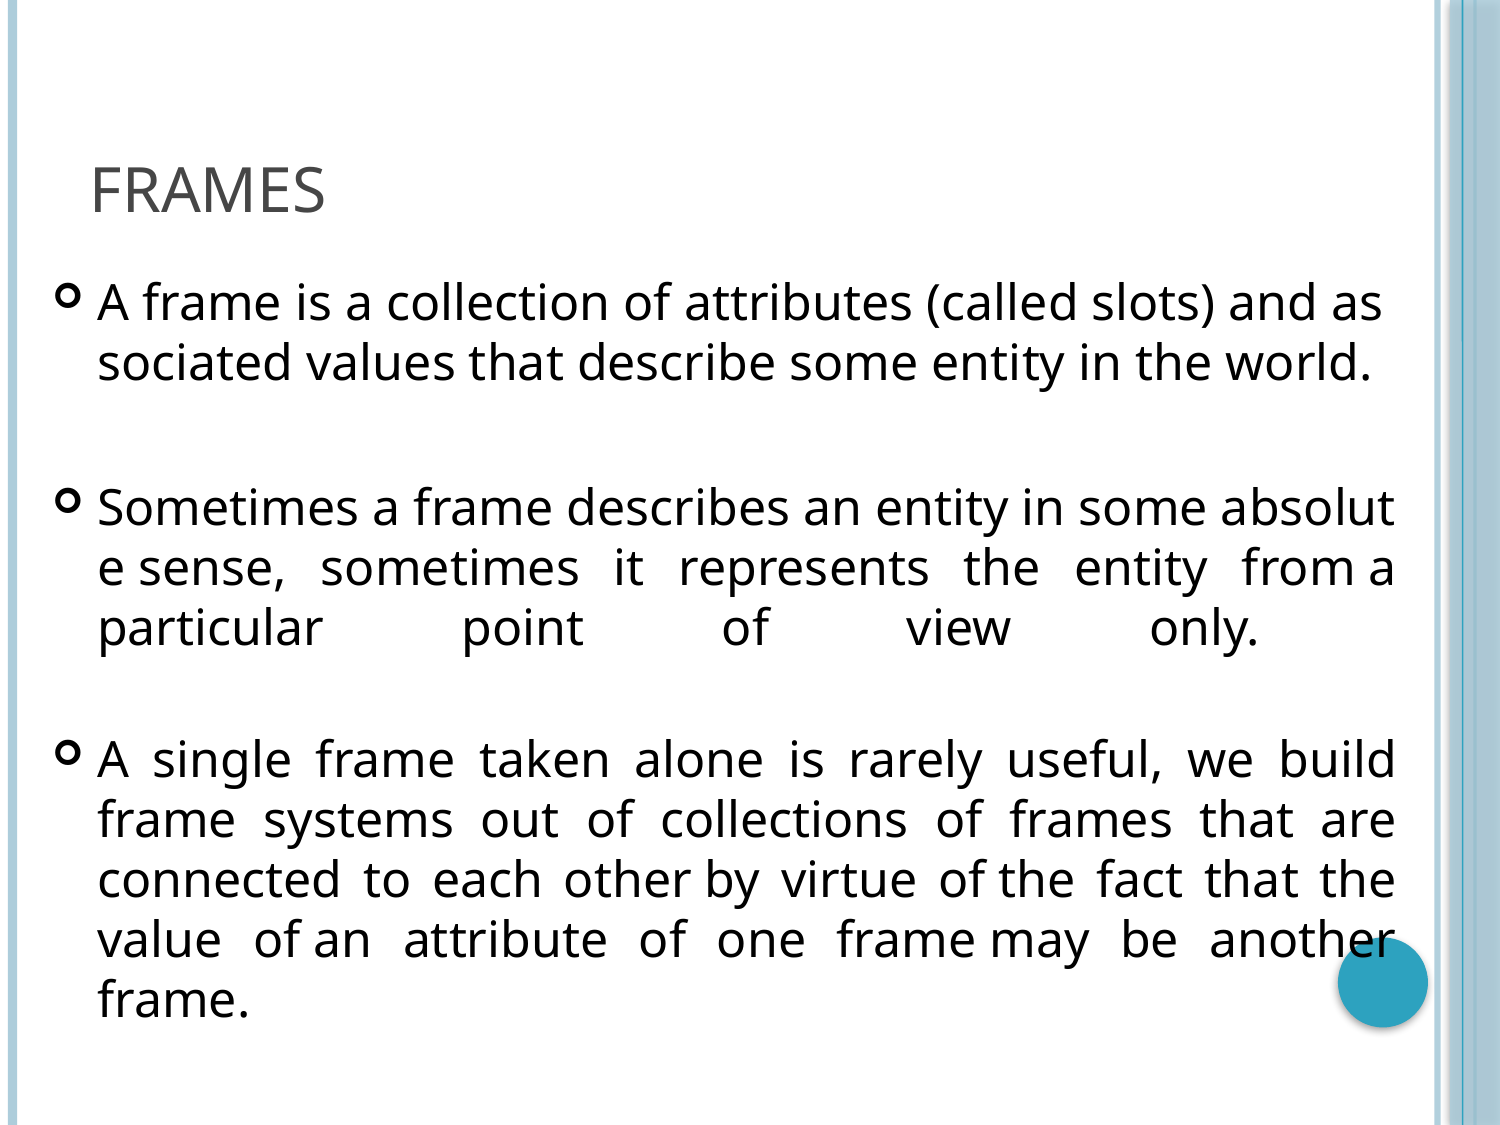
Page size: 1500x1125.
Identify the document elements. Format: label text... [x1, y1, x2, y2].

title Frames [75, 45, 1300, 233]
list A frame is a collection of attributes (called slots) and associated values that describe some entity in the world. Sometimes a frame describes an entity in some absolute sense, sometimes it represents the entity from a particular point of view only. A single frame taken alone is rarely useful, we build frame systems out of collections of frames that are connected to each other by virtue of the fact that the value of an attribute of one frame may be another frame. [37, 262, 1413, 1062]
